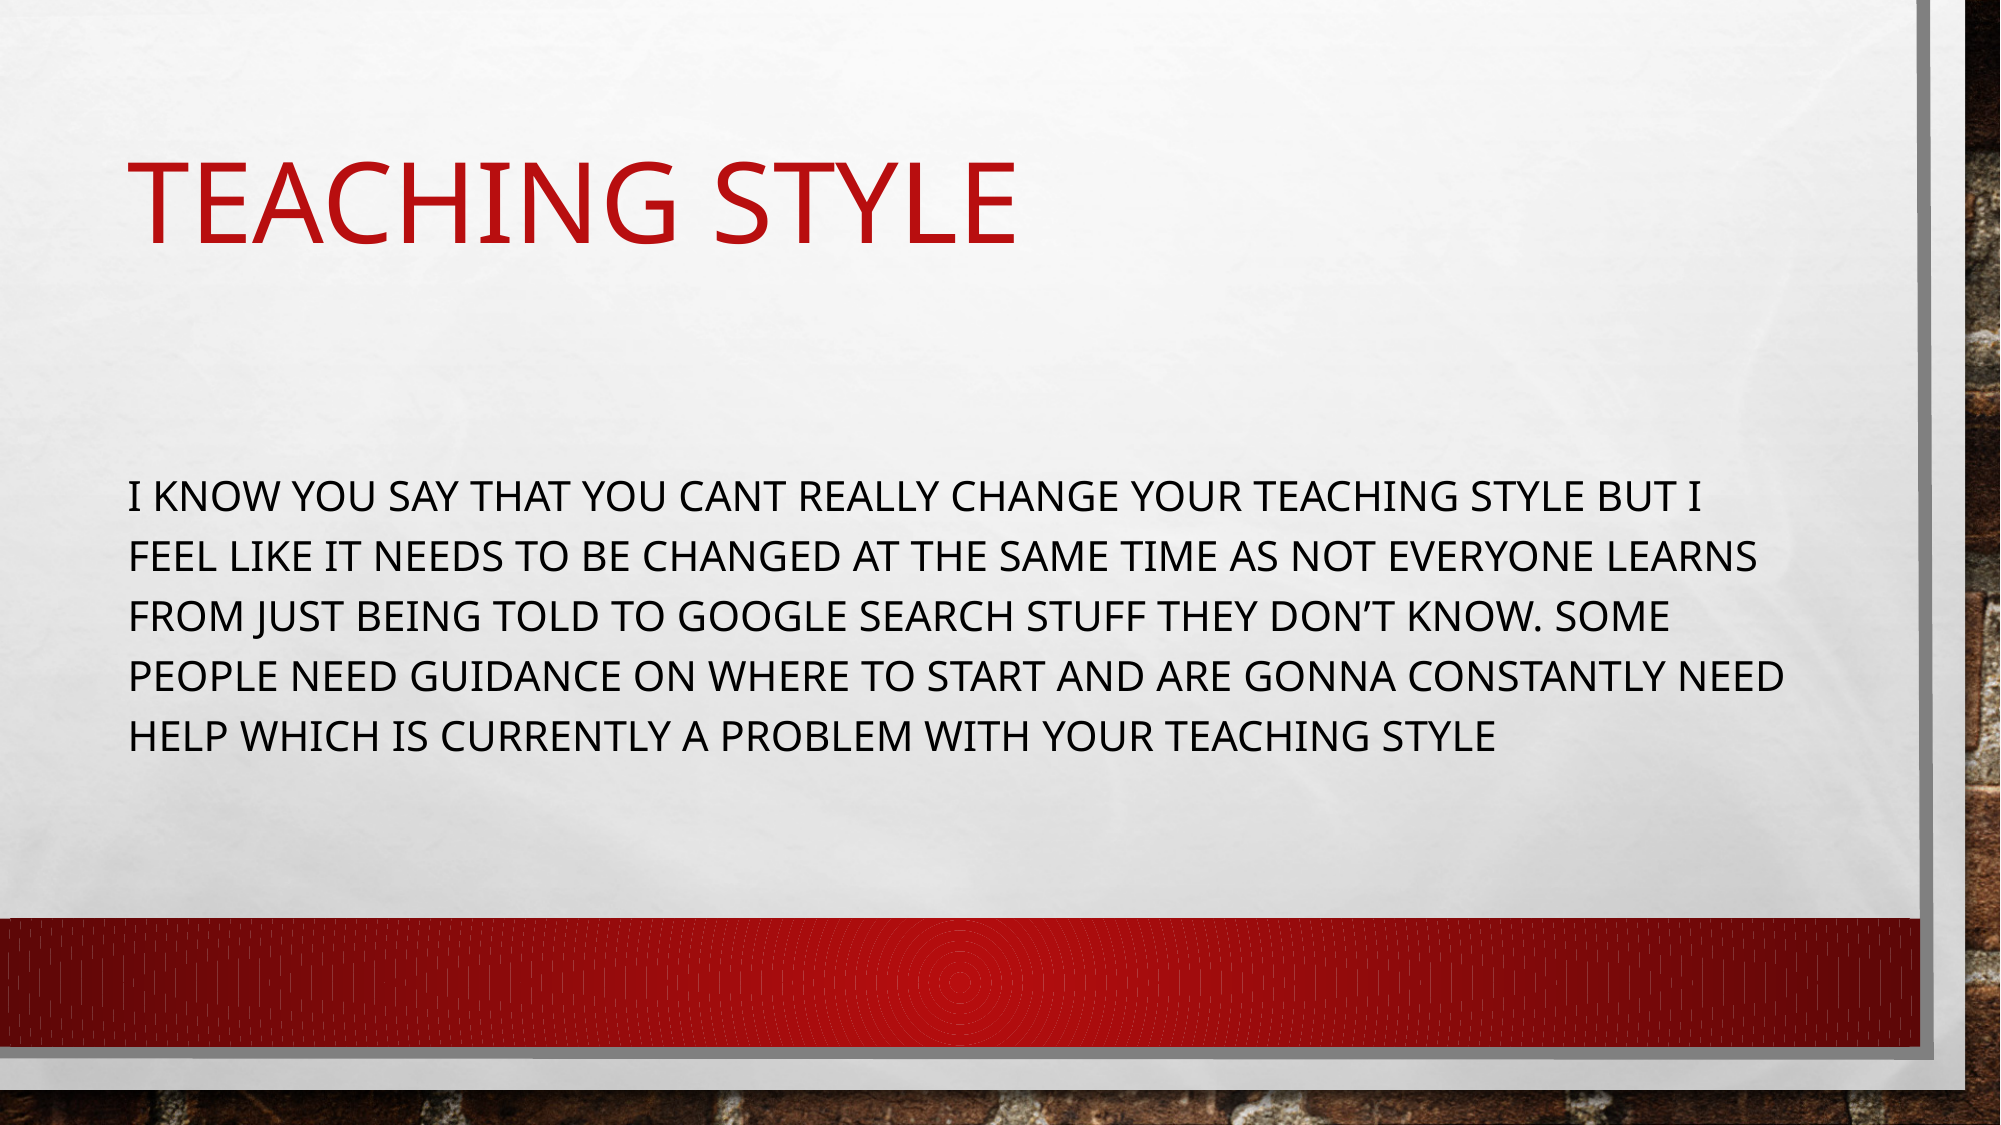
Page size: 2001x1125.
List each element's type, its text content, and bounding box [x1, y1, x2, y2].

list I know you say that you cant really change your teaching style but I feel like it needs to be changed at the same time as not everyone learns from just being told to google search stuff they don’t know. Some people need guidance on where to start and are gonna constantly need help which is currently a problem with your teaching style [112, 338, 1818, 882]
picture [0, 0, 2000, 1125]
title Teaching Style [112, 112, 1818, 302]
